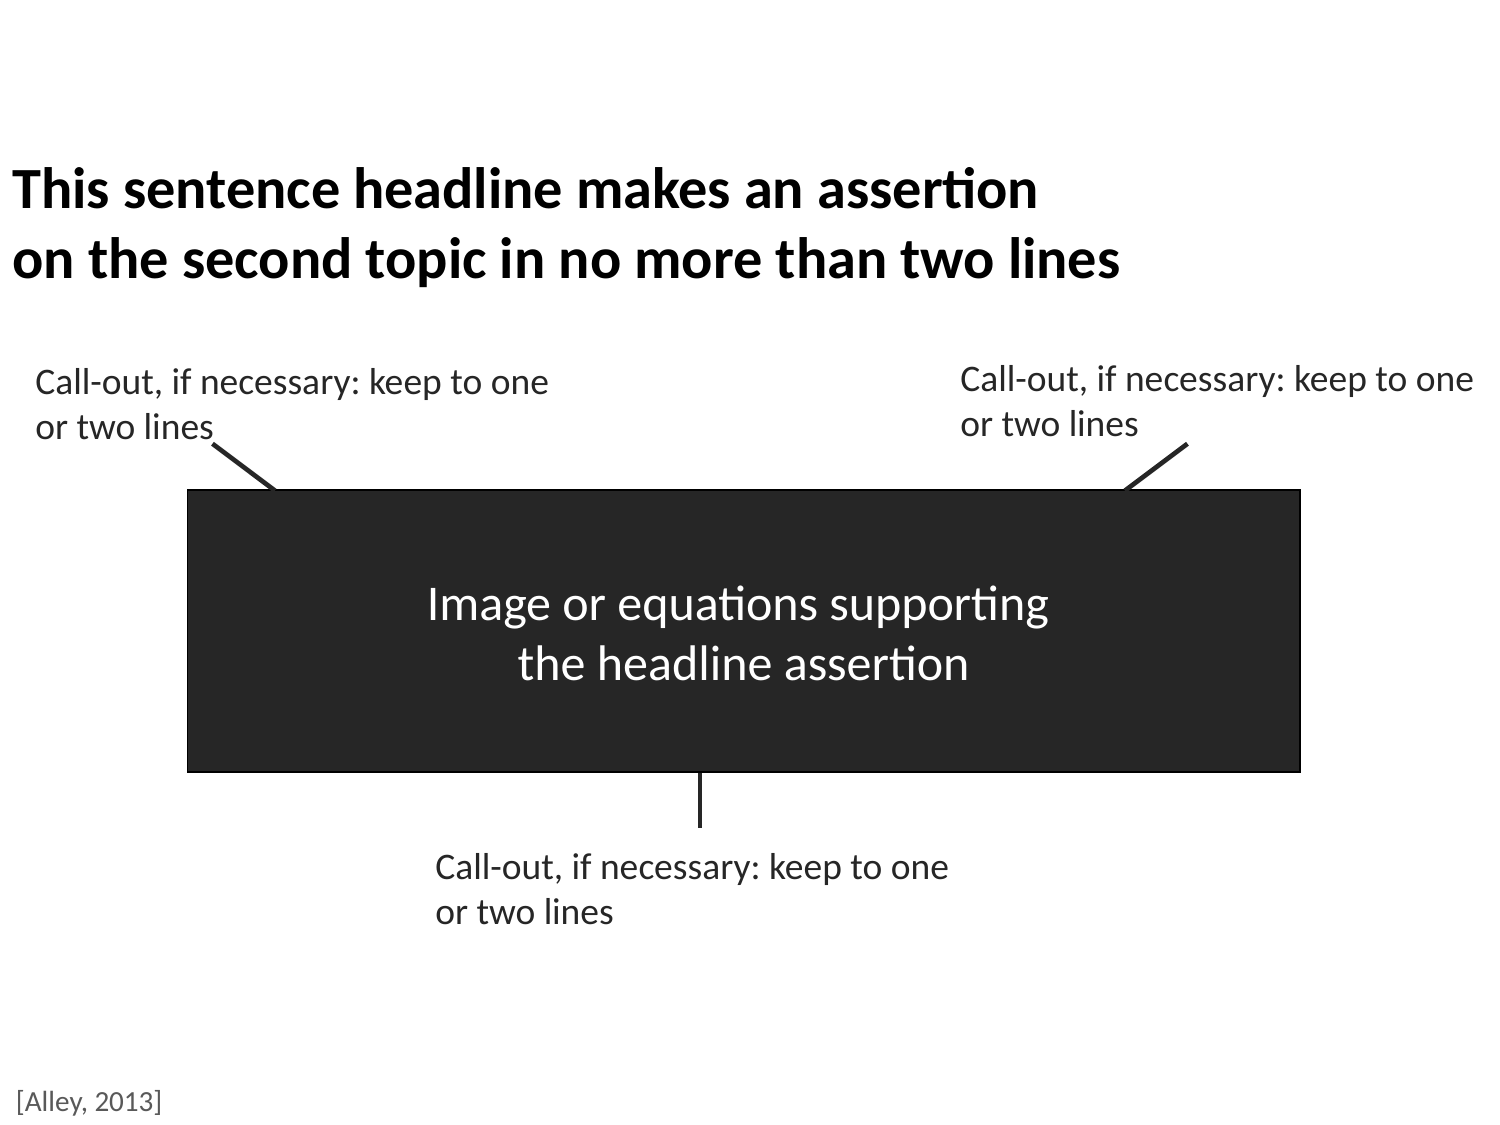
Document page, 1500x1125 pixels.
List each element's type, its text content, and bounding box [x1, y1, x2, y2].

text_box This sentence headline makes an assertion on the second topic in no more than two lines [12, 149, 1475, 290]
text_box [212, 443, 276, 491]
text_box Image or equations supporting the headline assertion [187, 489, 1300, 772]
text_box Call-out, if necessary: keep to one or two lines [24, 353, 563, 428]
text_box Call-out, if necessary: keep to one or two lines [424, 837, 963, 912]
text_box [1124, 443, 1188, 491]
text_box Call-out, if necessary: keep to one or two lines [949, 349, 1488, 425]
